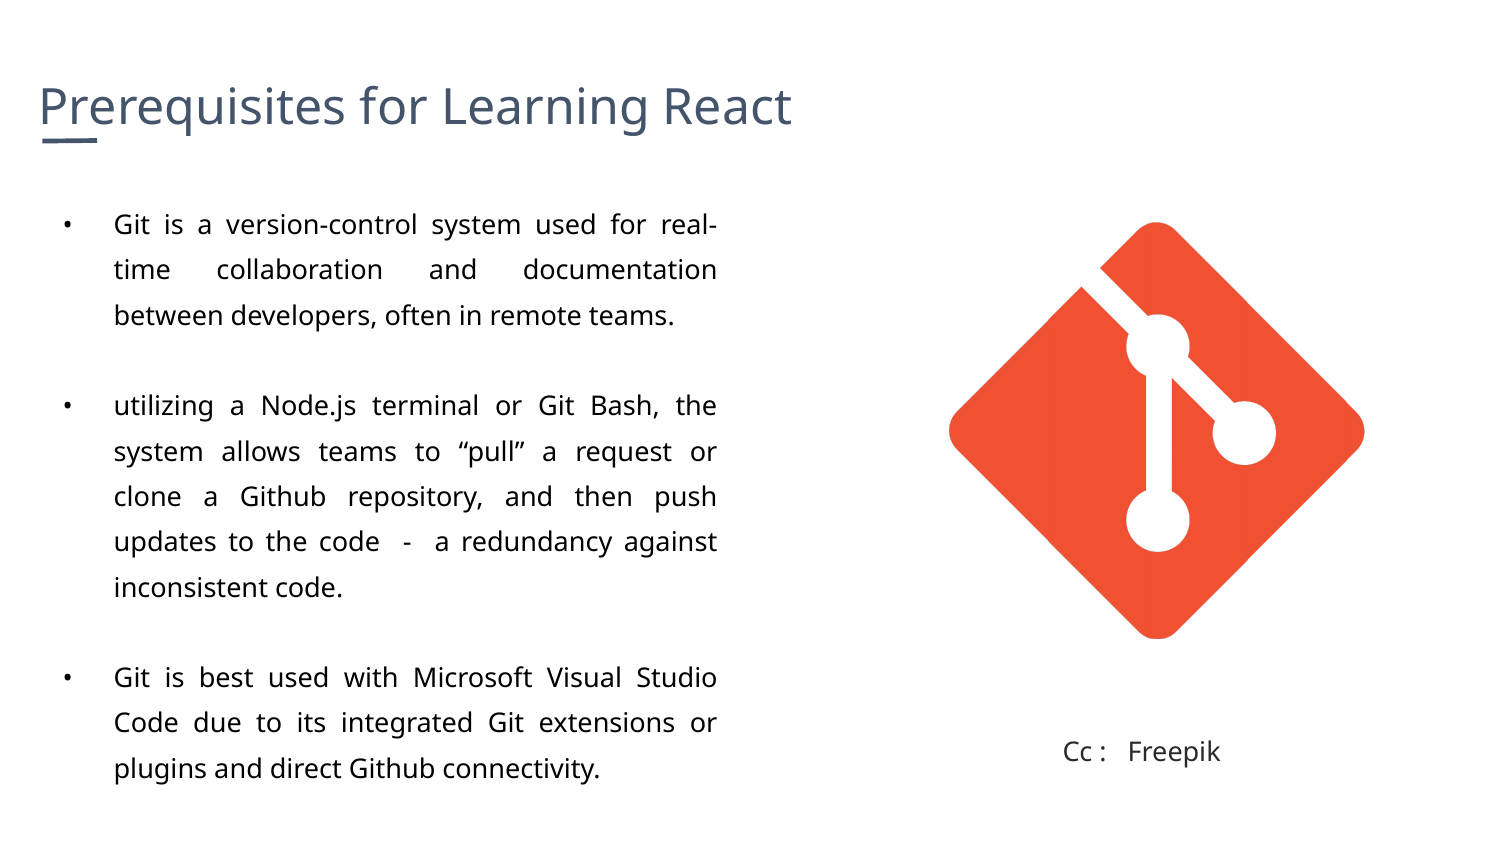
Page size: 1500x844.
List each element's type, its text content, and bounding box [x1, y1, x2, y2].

title Prerequisites for Learning React [27, 27, 1453, 190]
picture [948, 222, 1371, 639]
text_box Cc : Freepik [895, 706, 1388, 783]
list Git is a version-control system used for real-time collaboration and documentation between developers, often in remote teams. utilizing a Node.js terminal or Git Bash, the system allows teams to “pull” a request or clone a Github repository, and then push updates to the code - a redundancy against inconsistent code. Git is best used with Microsoft Visual Studio Code due to its integrated Git extensions or plugins and direct Github connectivity. [27, 189, 729, 791]
